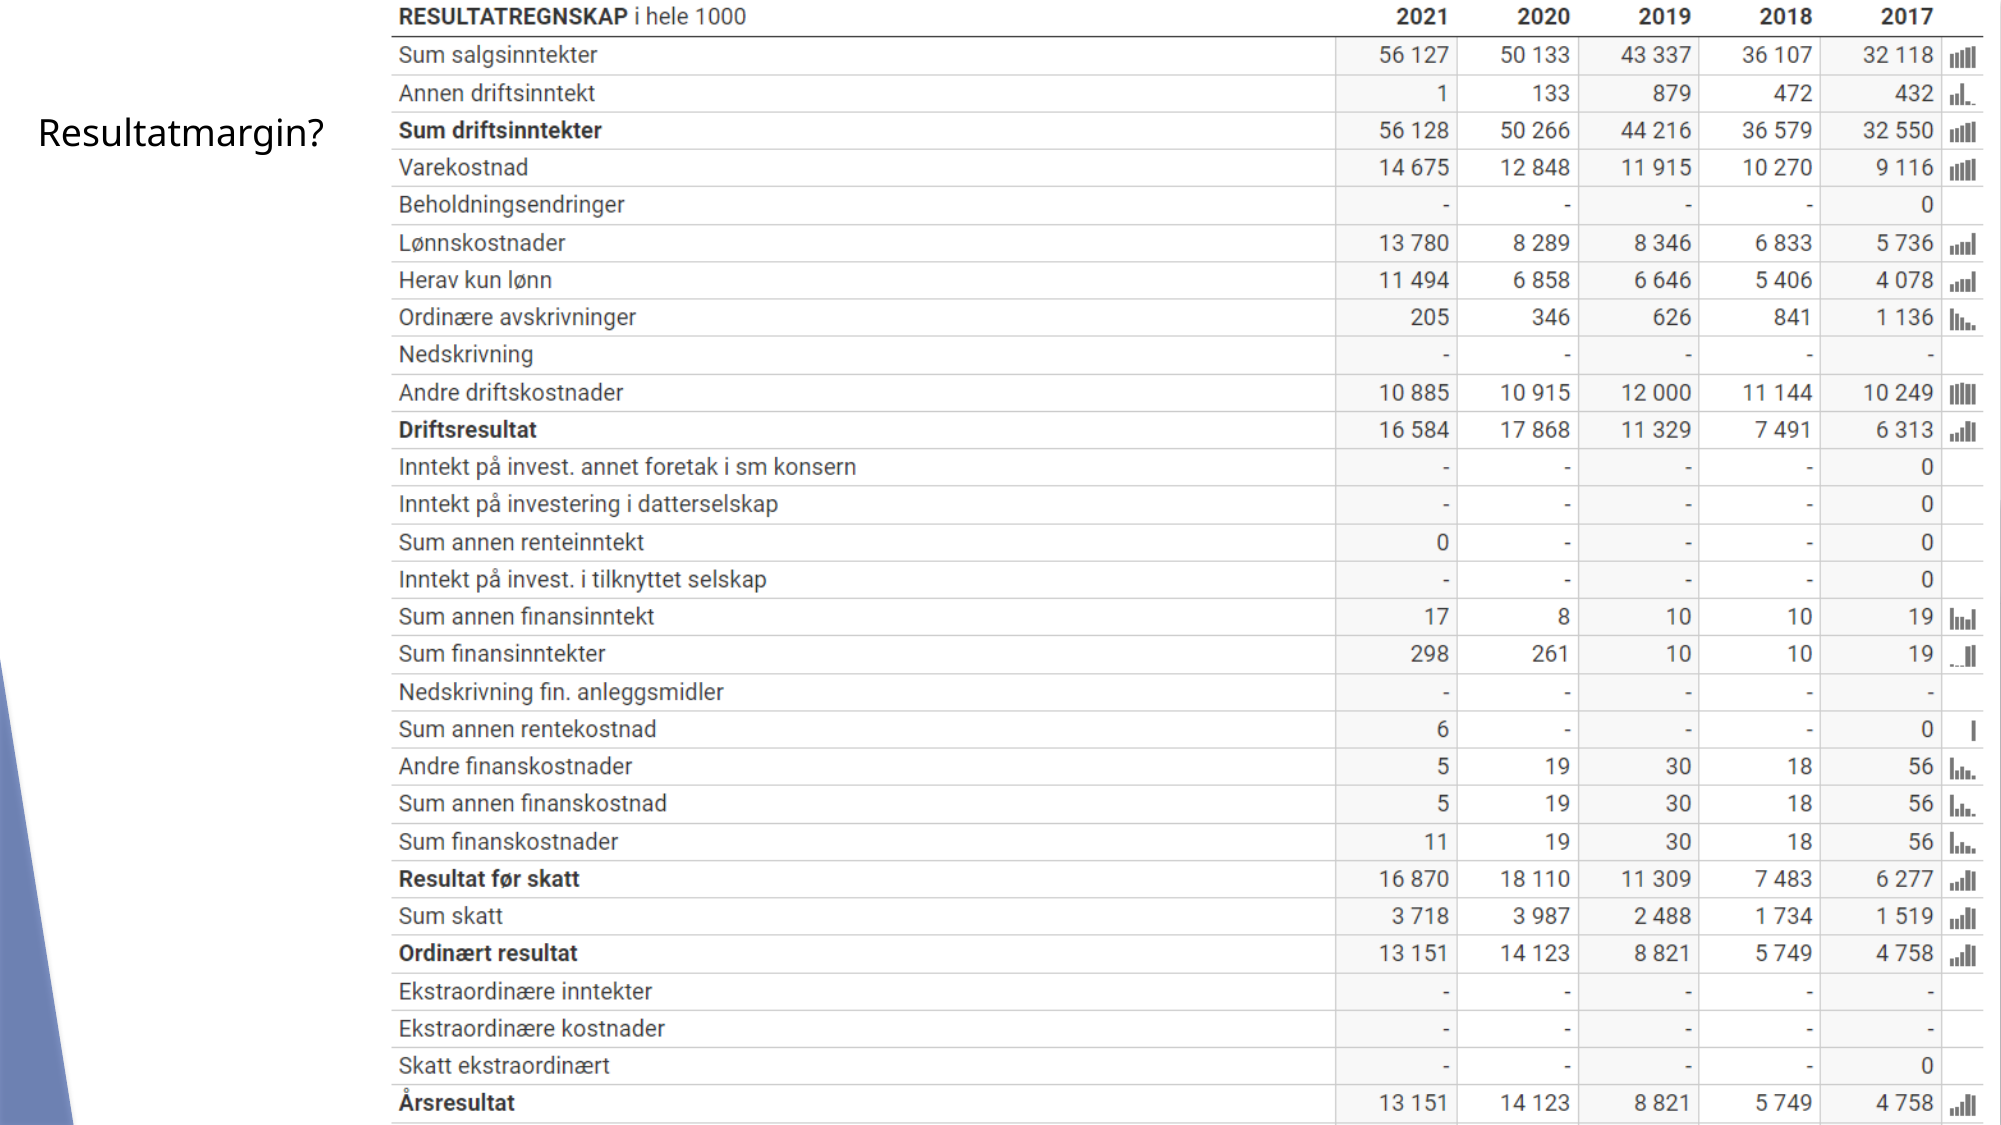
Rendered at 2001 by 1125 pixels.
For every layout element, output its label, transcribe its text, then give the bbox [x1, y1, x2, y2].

text_box Resultatmargin? [22, 101, 340, 207]
picture [383, 0, 2000, 1125]
